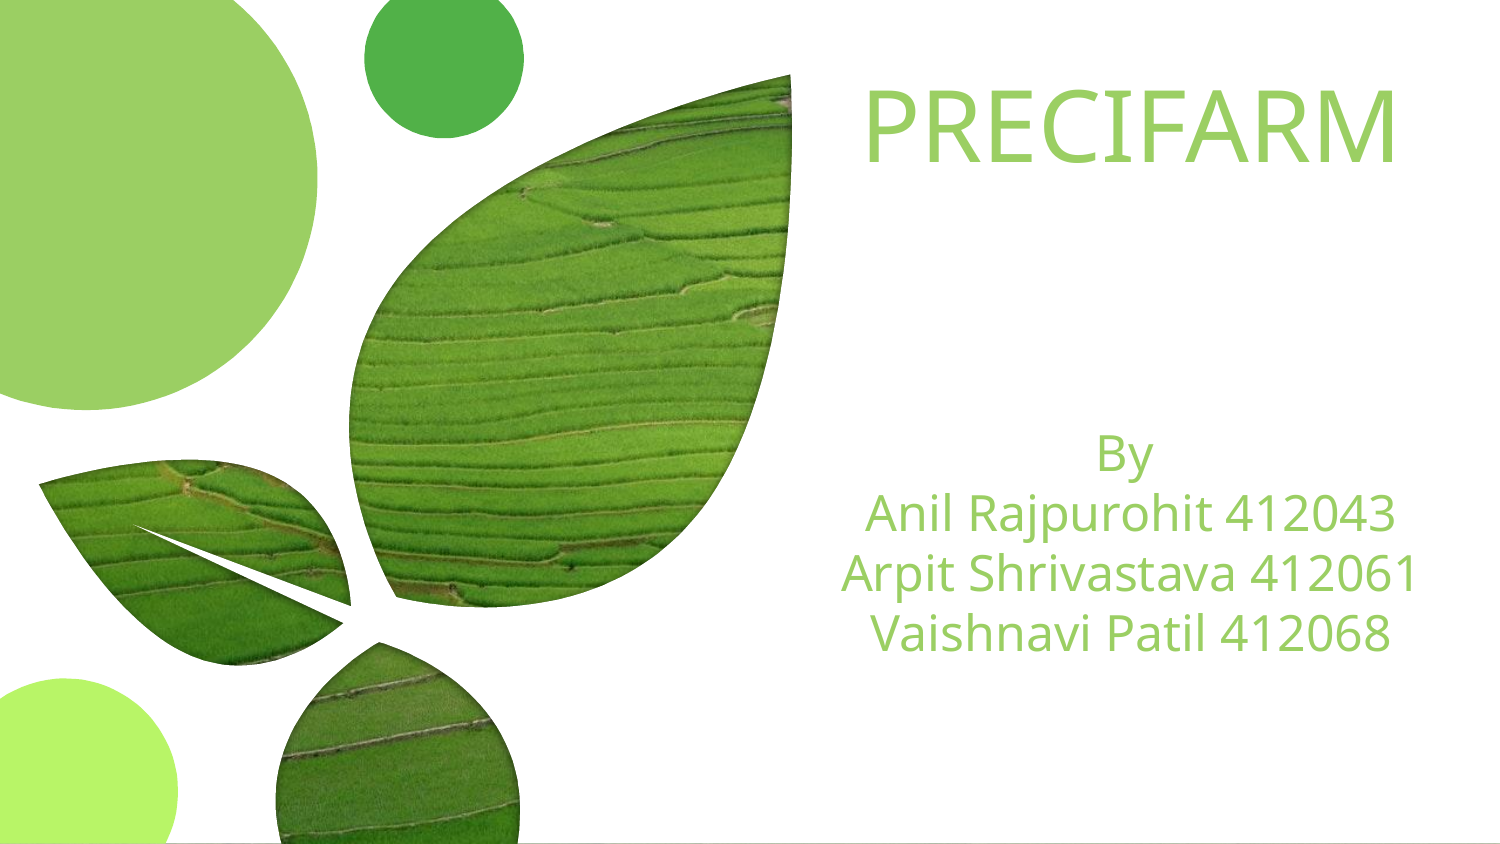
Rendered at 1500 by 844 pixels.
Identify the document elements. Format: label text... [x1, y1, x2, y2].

title PRECIFARM By Anil Rajpurohit 412043 Arpit Shrivastava 412061 Vaishnavi Patil 412068 [806, 326, 1456, 517]
picture [276, 643, 520, 844]
picture [40, 460, 350, 665]
picture [349, 75, 792, 607]
